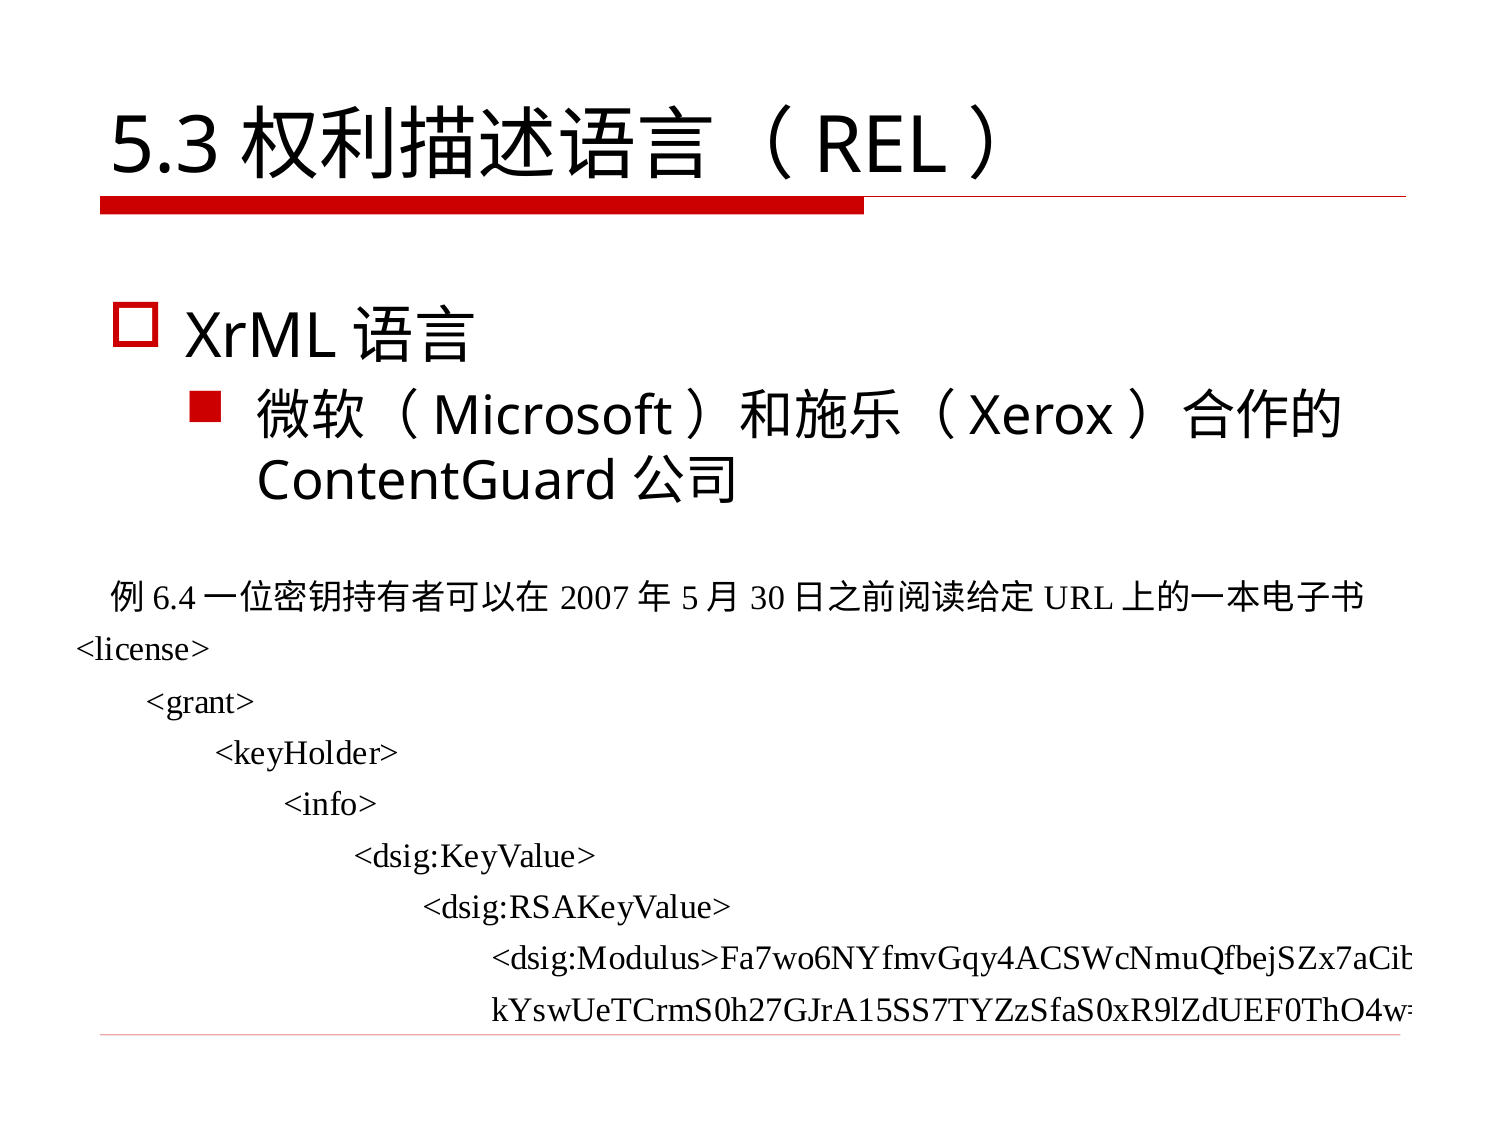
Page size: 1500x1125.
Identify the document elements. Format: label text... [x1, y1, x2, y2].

picture [40, 571, 1412, 1036]
title 5.3权利描述语言（REL） [94, 50, 1407, 197]
list XrML语言 微软（Microsoft）和施乐（Xerox）合作的ContentGuard公司 [92, 287, 1406, 570]
